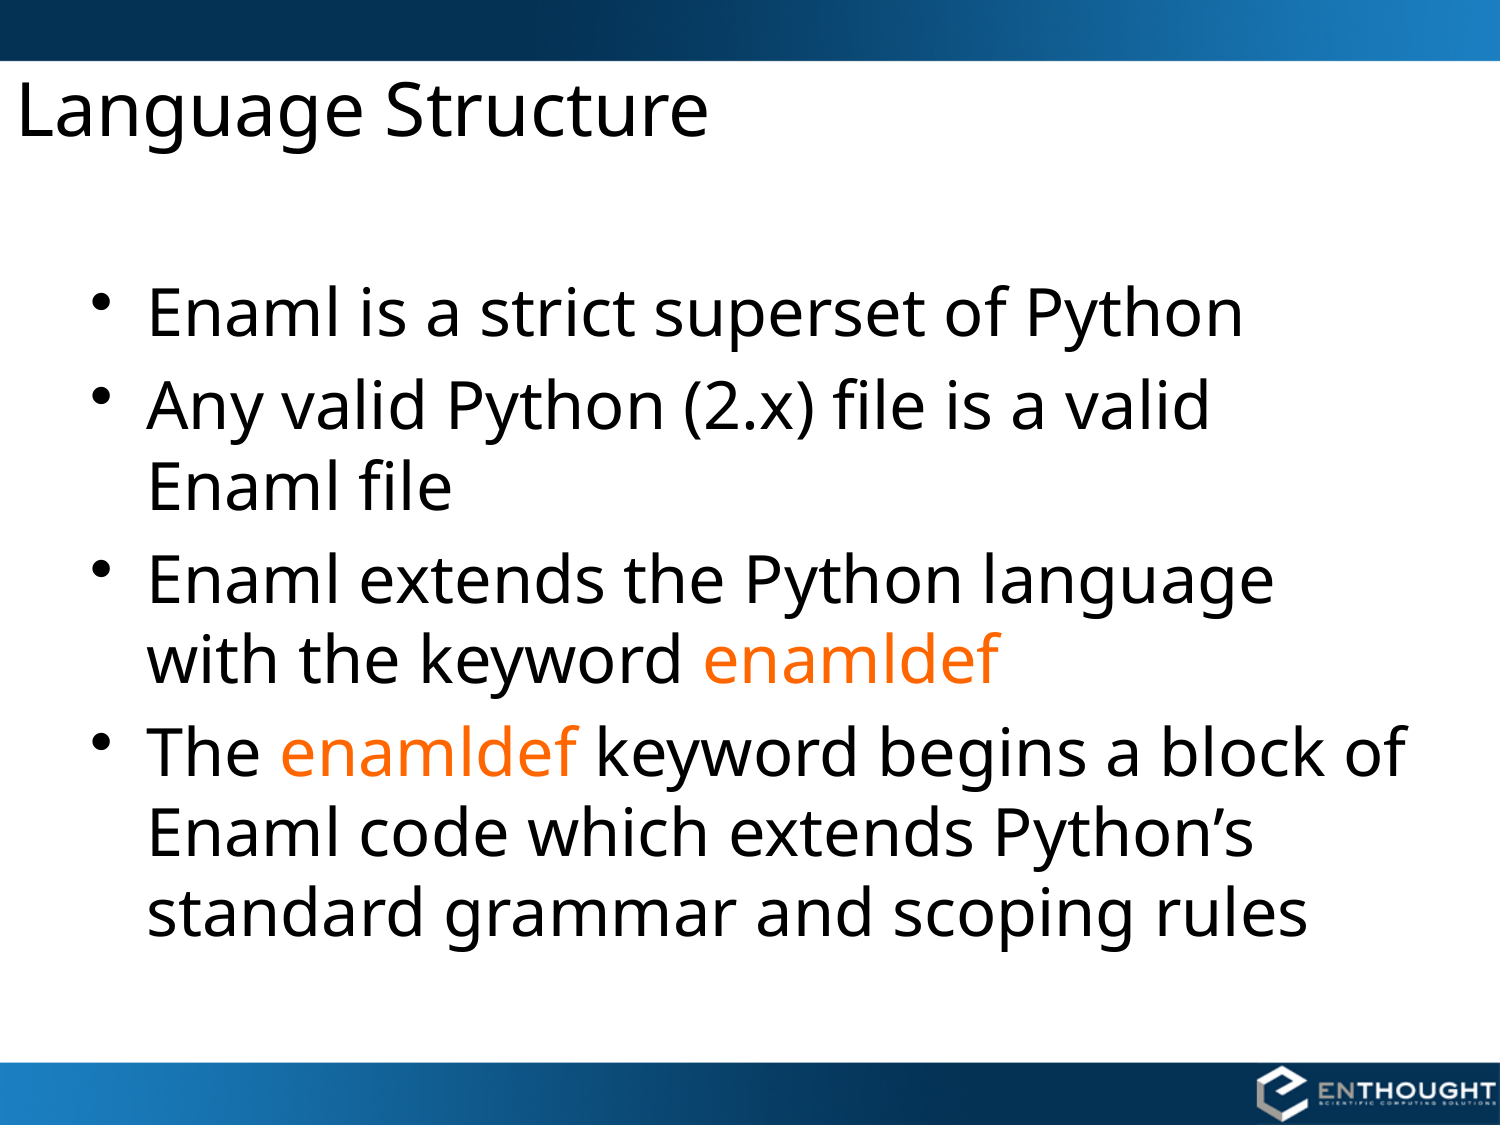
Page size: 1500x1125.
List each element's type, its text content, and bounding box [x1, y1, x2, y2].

list Enaml is a strict superset of Python Any valid Python (2.x) file is a valid Enaml file Enaml extends the Python language with the keyword enamldef The enamldef keyword begins a block of Enaml code which extends Python’s standard grammar and scoping rules [75, 262, 1425, 1005]
picture [0, 0, 1500, 1125]
title Language Structure [0, 12, 1350, 200]
